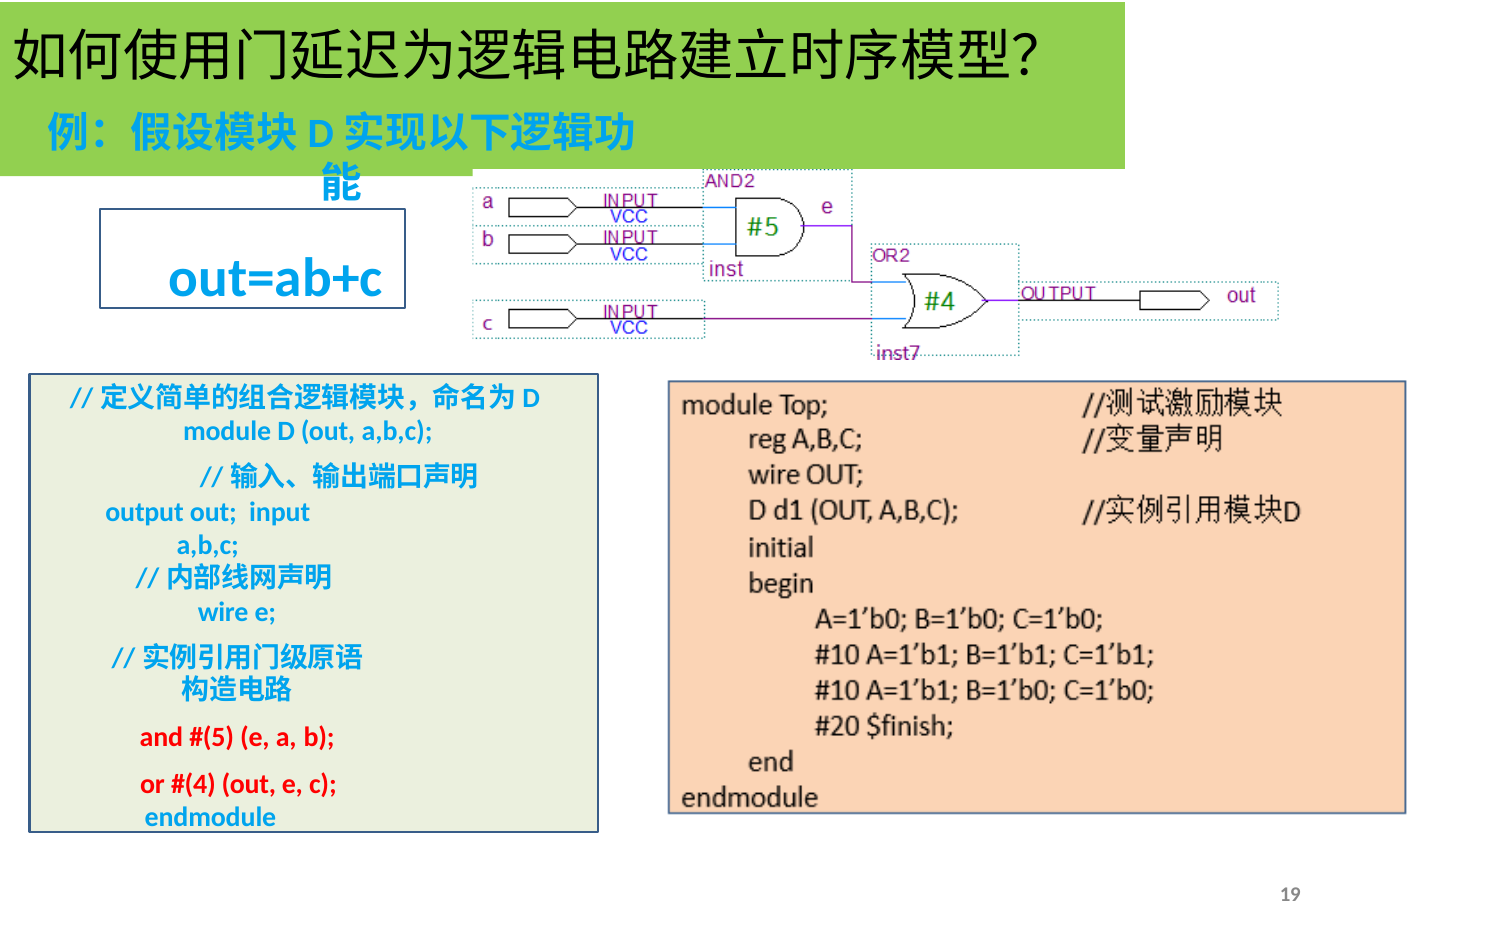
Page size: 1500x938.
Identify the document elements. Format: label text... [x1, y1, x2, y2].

text_box //定义简单的组合逻辑模块，命名为D module D (out, a,b,c); //输入、输出端口声明 output out; input a,b,c; //内部线网声明 wire e; //实例引用门级原语构造电路 and #(5) (e, a, b); or #(4) (out, e, c); endmodule [29, 373, 599, 833]
picture [663, 379, 1412, 819]
text_box 19 [1278, 878, 1302, 906]
text_box 例：假设模块D实现以下逻辑功能 [34, 104, 648, 207]
text_box [472, 169, 1279, 360]
title 如何使用门延迟为逻辑电路建立时序模型？ [0, 2, 1125, 177]
text_box out=ab+c [100, 209, 406, 308]
